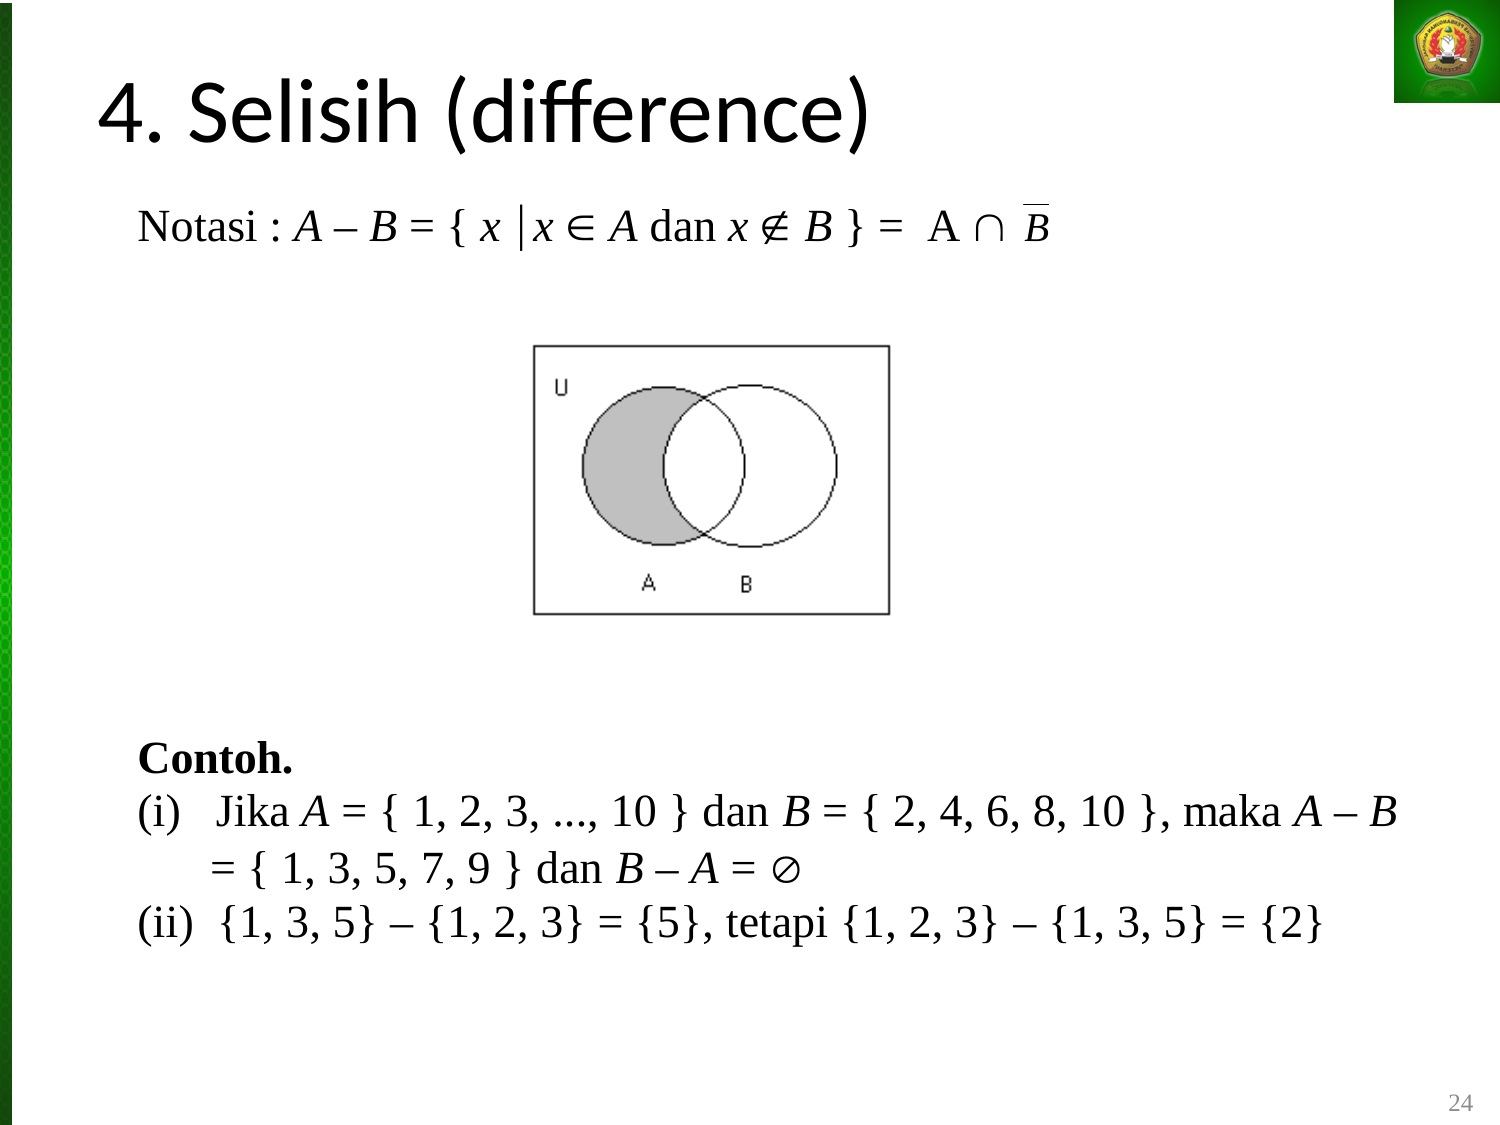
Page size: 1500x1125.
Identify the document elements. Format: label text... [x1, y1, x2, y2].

picture [1394, 0, 1500, 103]
picture [0, 3, 12, 1125]
title 4. Selisih (difference) [82, 11, 1432, 200]
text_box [137, 140, 1431, 1071]
slide_number 24 [1148, 1078, 1489, 1125]
